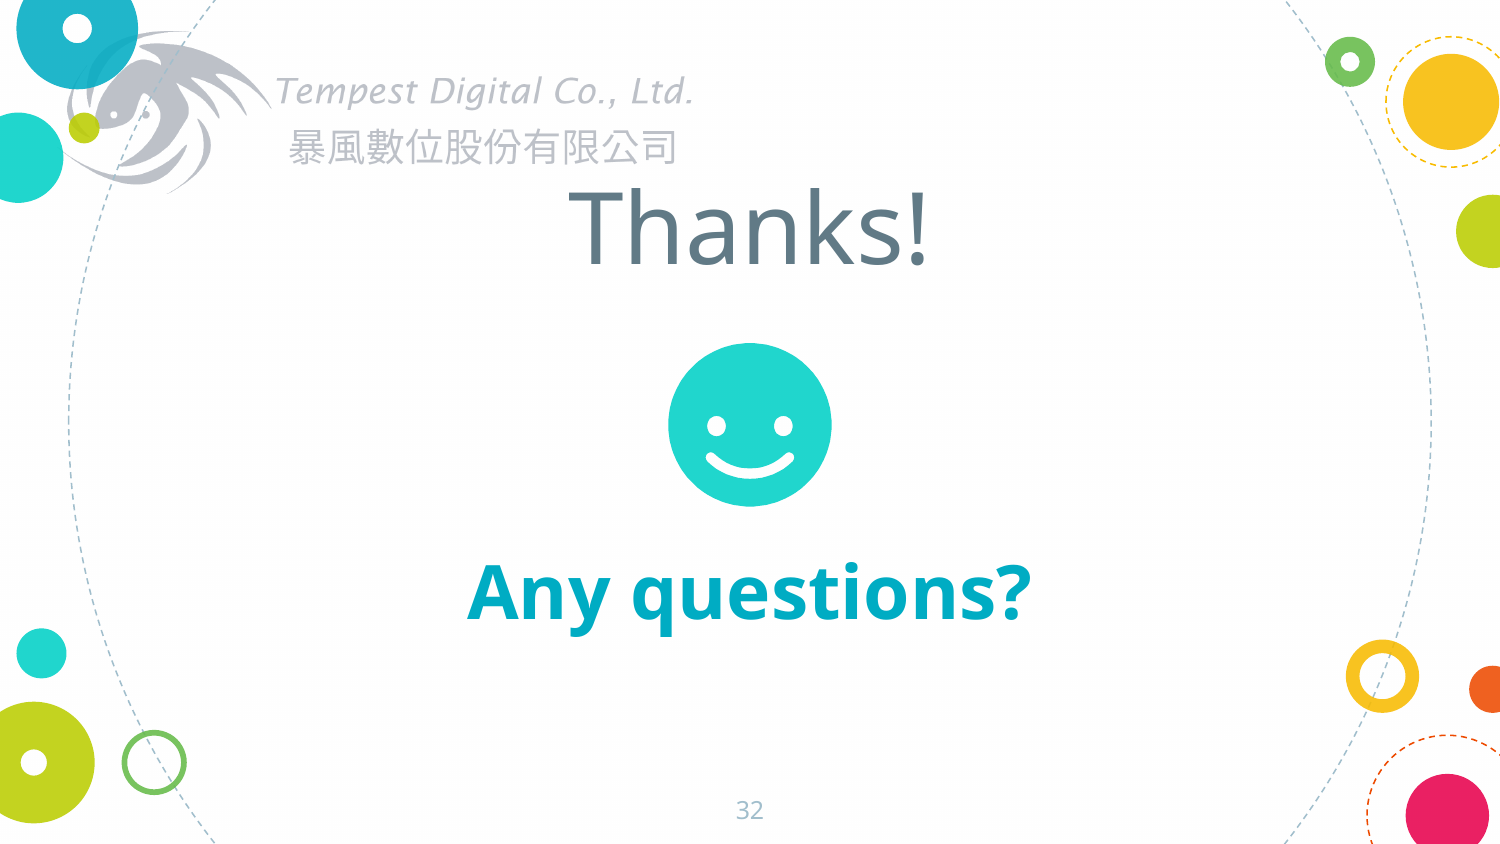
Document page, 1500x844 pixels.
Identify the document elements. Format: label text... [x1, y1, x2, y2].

subtitle Any questions? [209, 529, 1291, 654]
text_box [668, 343, 832, 507]
title Thanks! [112, 109, 1388, 300]
slide_number 32 [711, 779, 789, 844]
